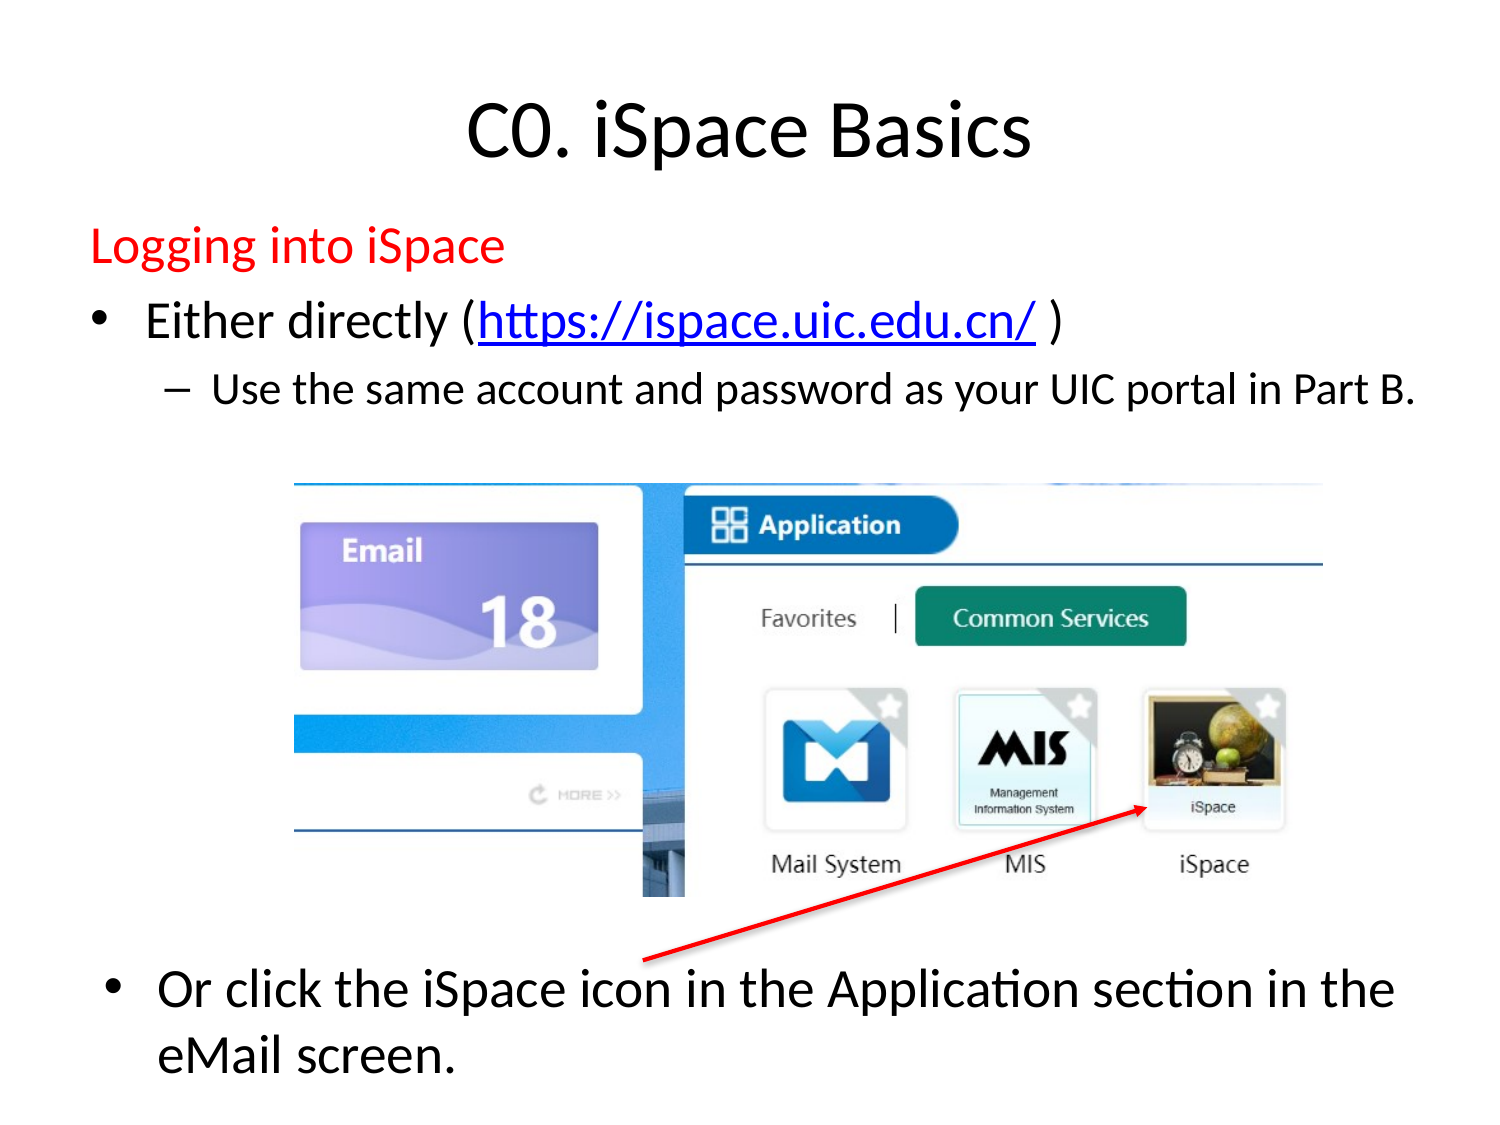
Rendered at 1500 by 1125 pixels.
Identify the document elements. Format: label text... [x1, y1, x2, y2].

title C0. iSpace Basics [75, 45, 1425, 202]
picture [294, 483, 1323, 898]
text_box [642, 806, 1148, 961]
text_box Or click the iSpace icon in the Application section in the eMail screen. [88, 944, 1439, 1093]
list Logging into iSpace Either directly (https://ispace.uic.edu.cn/ ) Use the same account and password as your UIC portal in Part B. [75, 202, 1439, 476]
